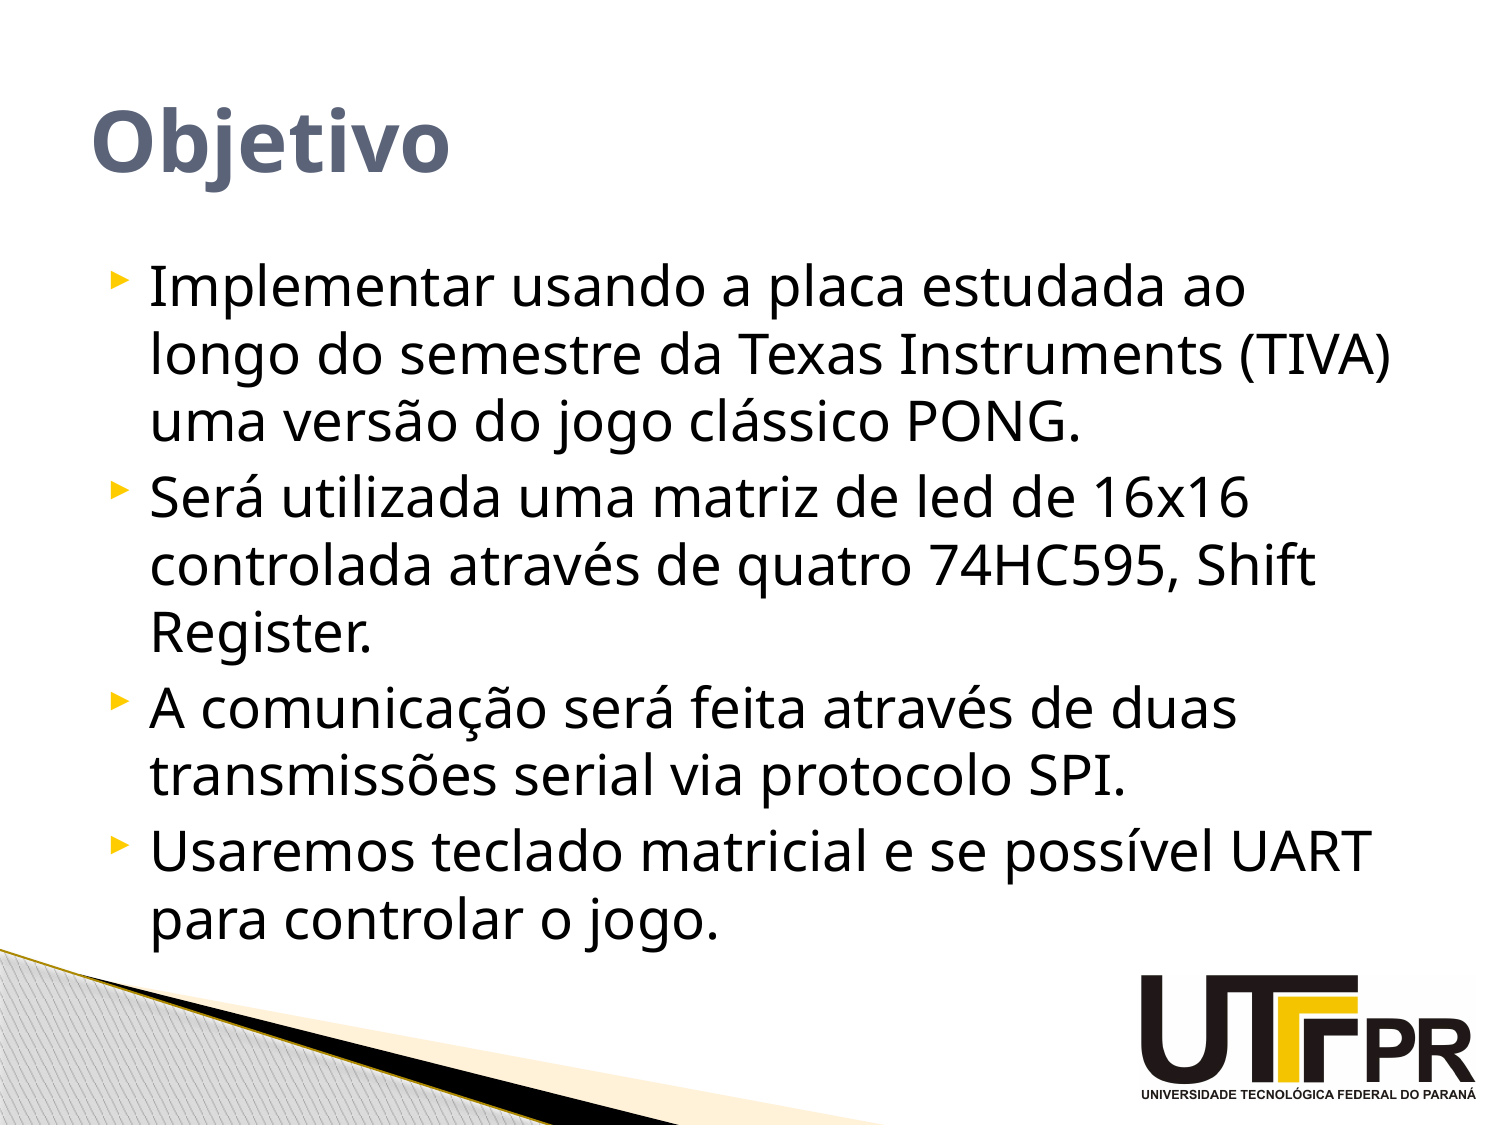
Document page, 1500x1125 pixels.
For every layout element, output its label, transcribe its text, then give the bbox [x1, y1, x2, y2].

list Implementar usando a placa estudada ao longo do semestre da Texas Instruments (TIVA) uma versão do jogo clássico PONG. Será utilizada uma matriz de led de 16x16 controlada através de quatro 74HC595, Shift Register. A comunicação será feita através de duas transmissões serial via protocolo SPI. Usaremos teclado matricial e se possível UART para controlar o jogo. [75, 243, 1425, 986]
title Objetivo [75, 45, 1425, 233]
picture [1139, 975, 1476, 1101]
